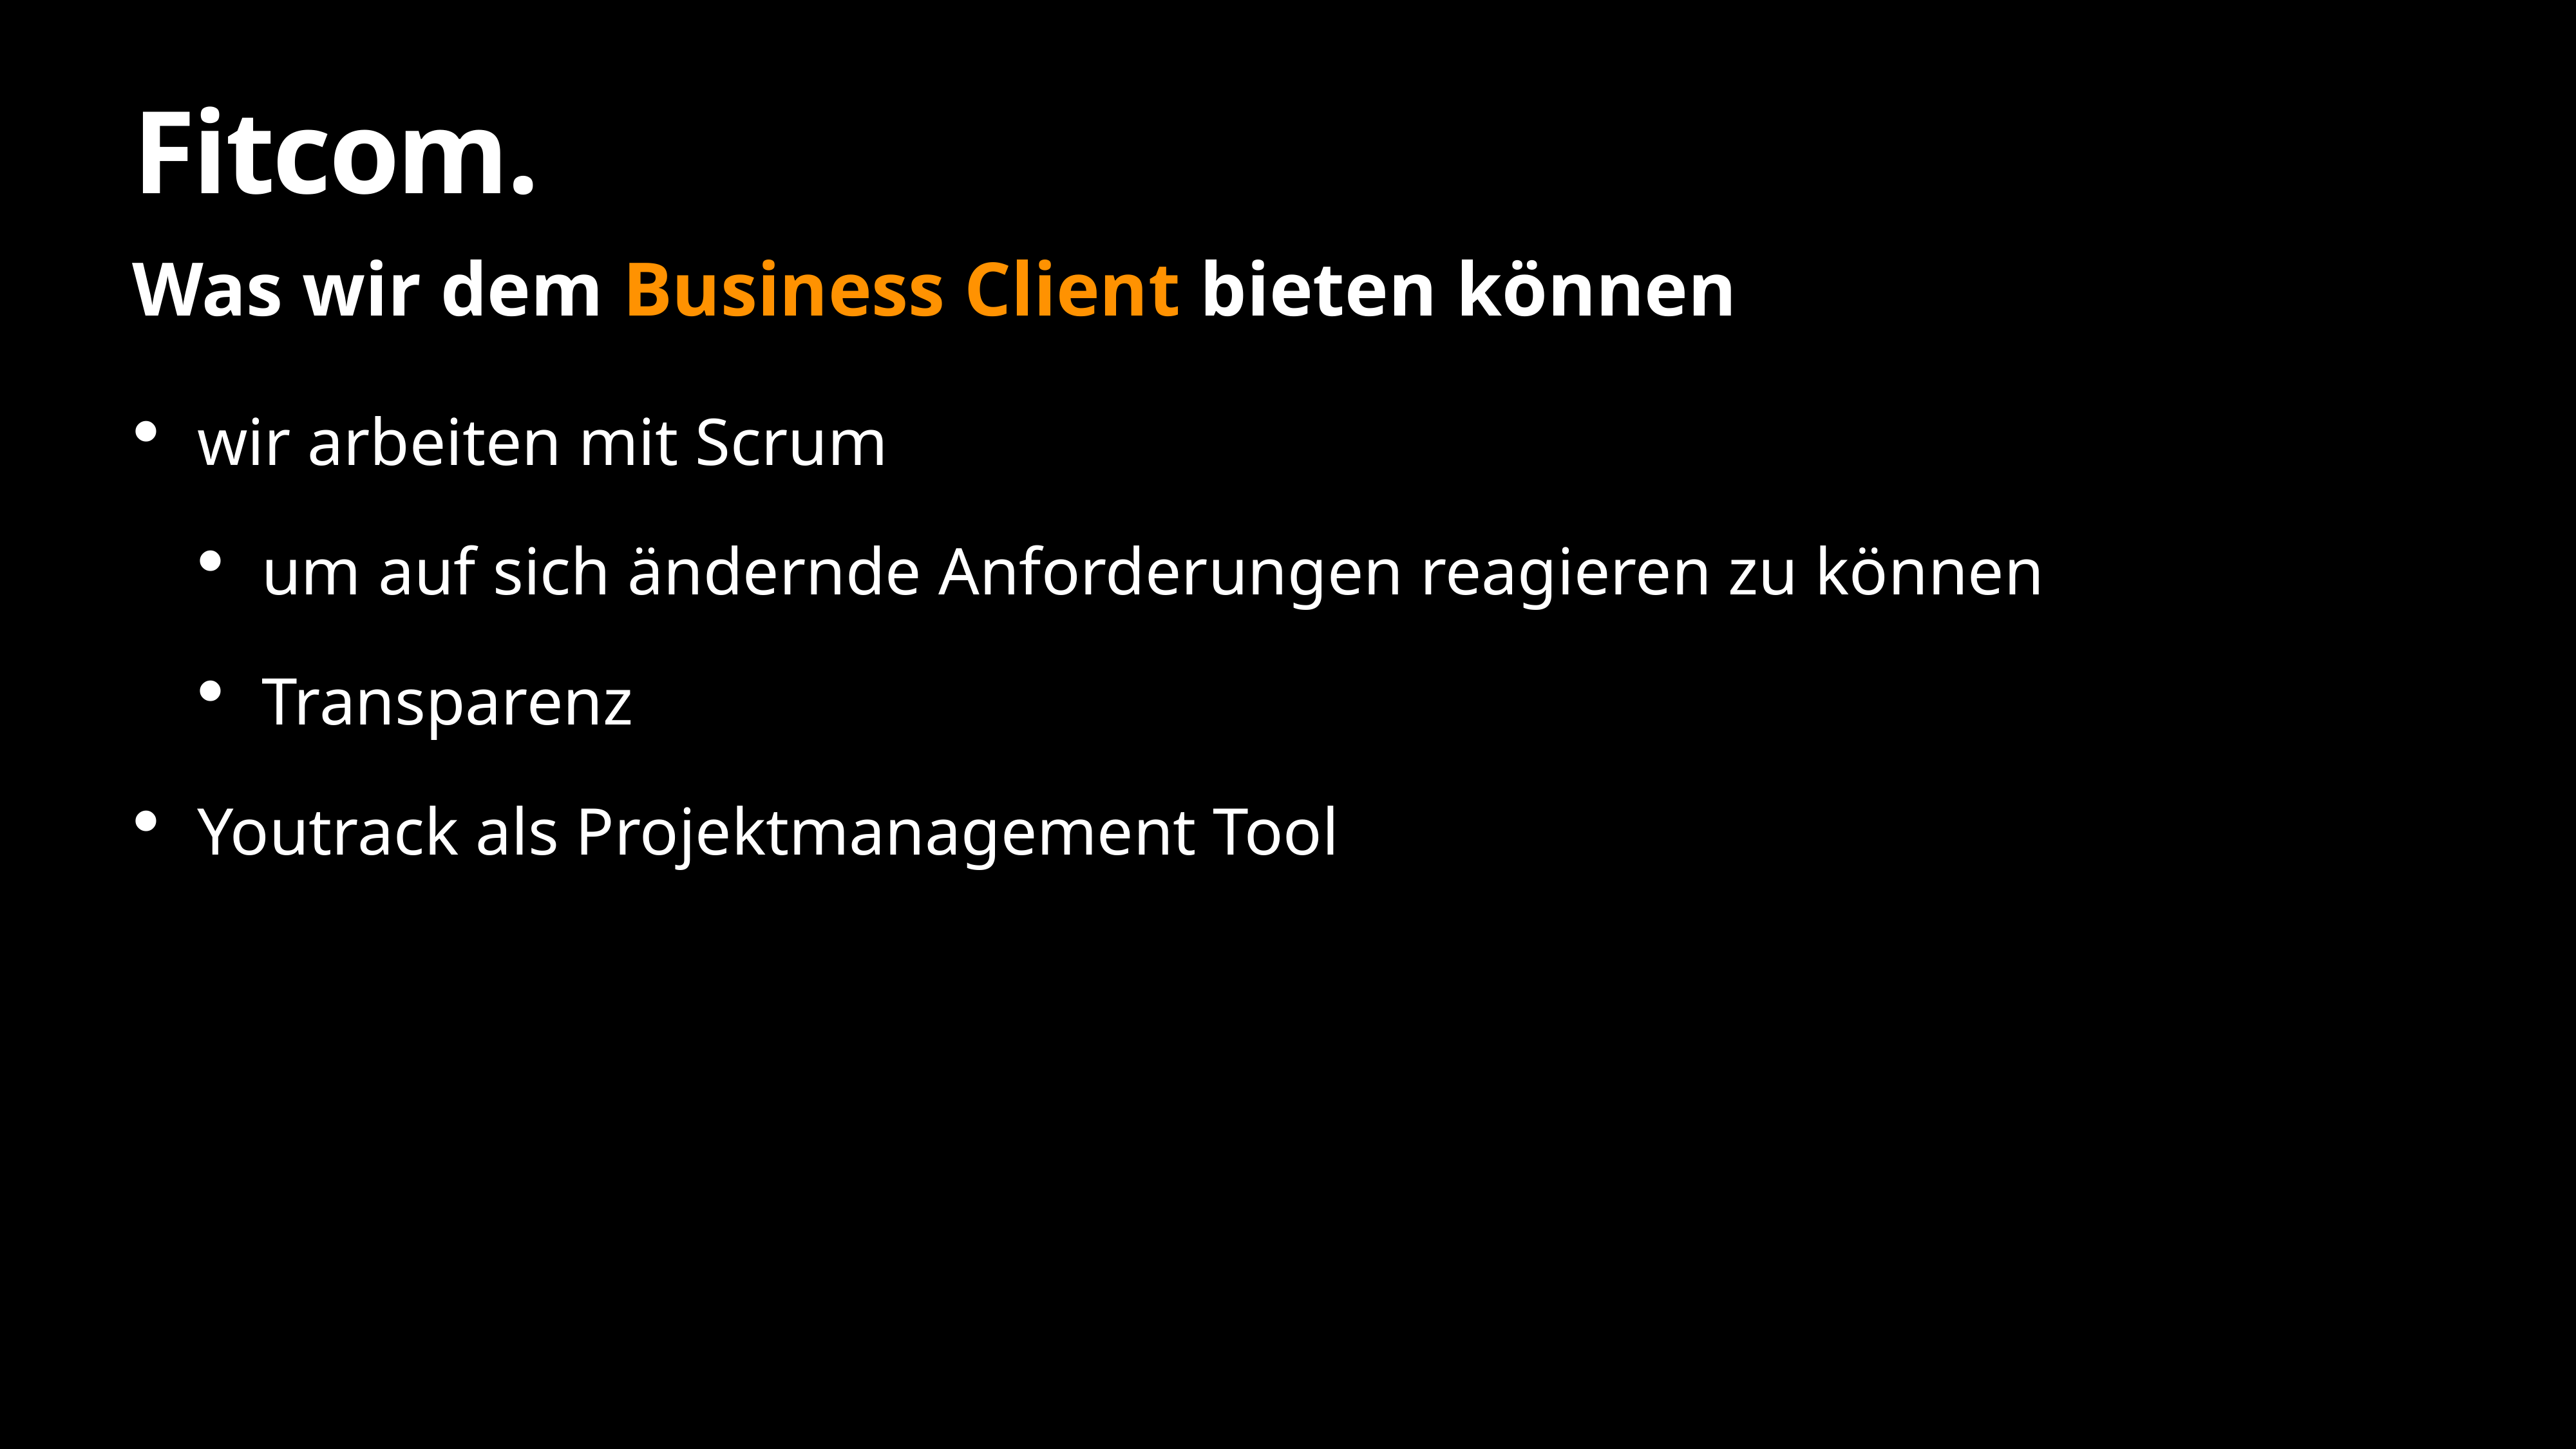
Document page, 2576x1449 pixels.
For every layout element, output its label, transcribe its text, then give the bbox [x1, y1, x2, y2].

list wir arbeiten mit Scrum um auf sich ändernde Anforderungen reagieren zu können Transparenz Youtrack als Projektmanagement Tool [127, 404, 2449, 1366]
list Was wir dem Business Client bieten können [127, 236, 2449, 337]
title Fitcom. [127, 100, 2449, 236]
